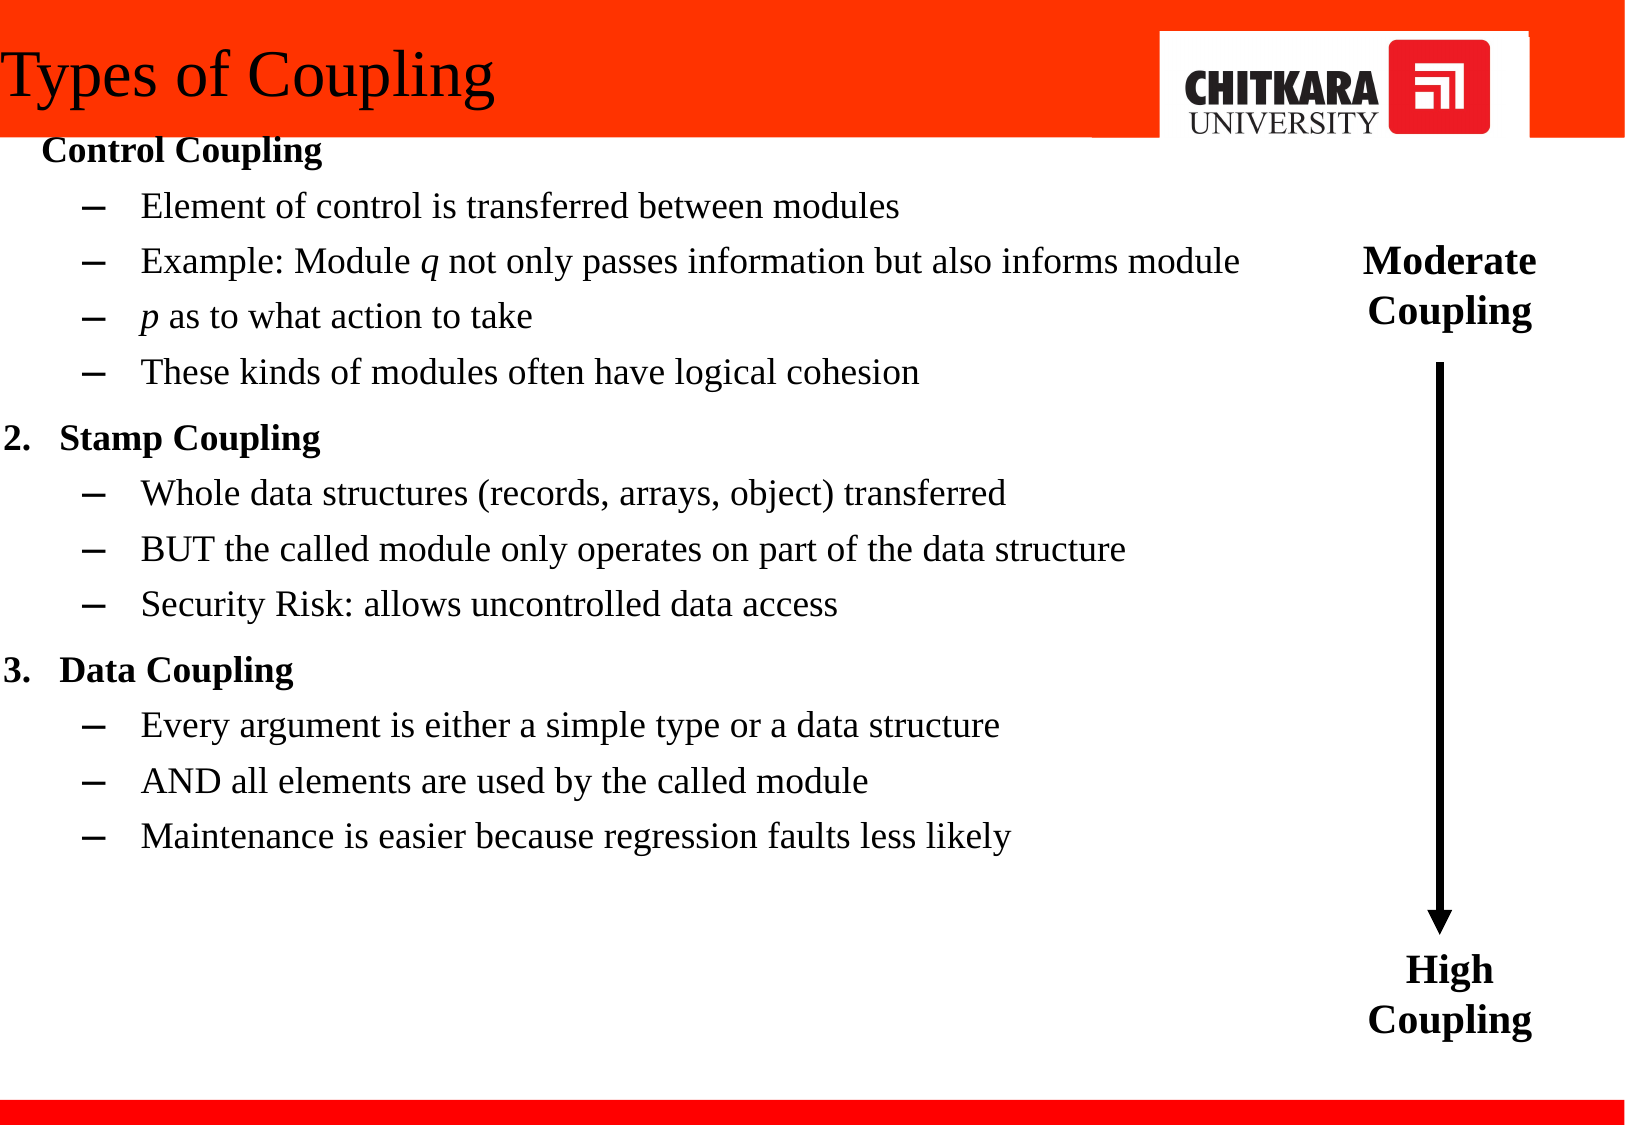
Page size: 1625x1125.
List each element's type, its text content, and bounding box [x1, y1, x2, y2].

text_box High Coupling [1350, 934, 1550, 1050]
list Control Coupling Element of control is transferred between modules Example: Module q not only passes information but also informs module p as to what action to take These kinds of modules often have logical cohesion Stamp Coupling Whole data structures (records, arrays, object) transferred BUT the called module only operates on part of the data structure Security Risk: allows uncontrolled data access Data Coupling Every argument is either a simple type or a data structure AND all elements are used by the called module Maintenance is easier because regression faults less likely [0, 125, 1563, 1095]
text_box Moderate Coupling [1337, 224, 1563, 340]
title Types of Coupling [0, 0, 975, 125]
picture [1164, 37, 1506, 125]
